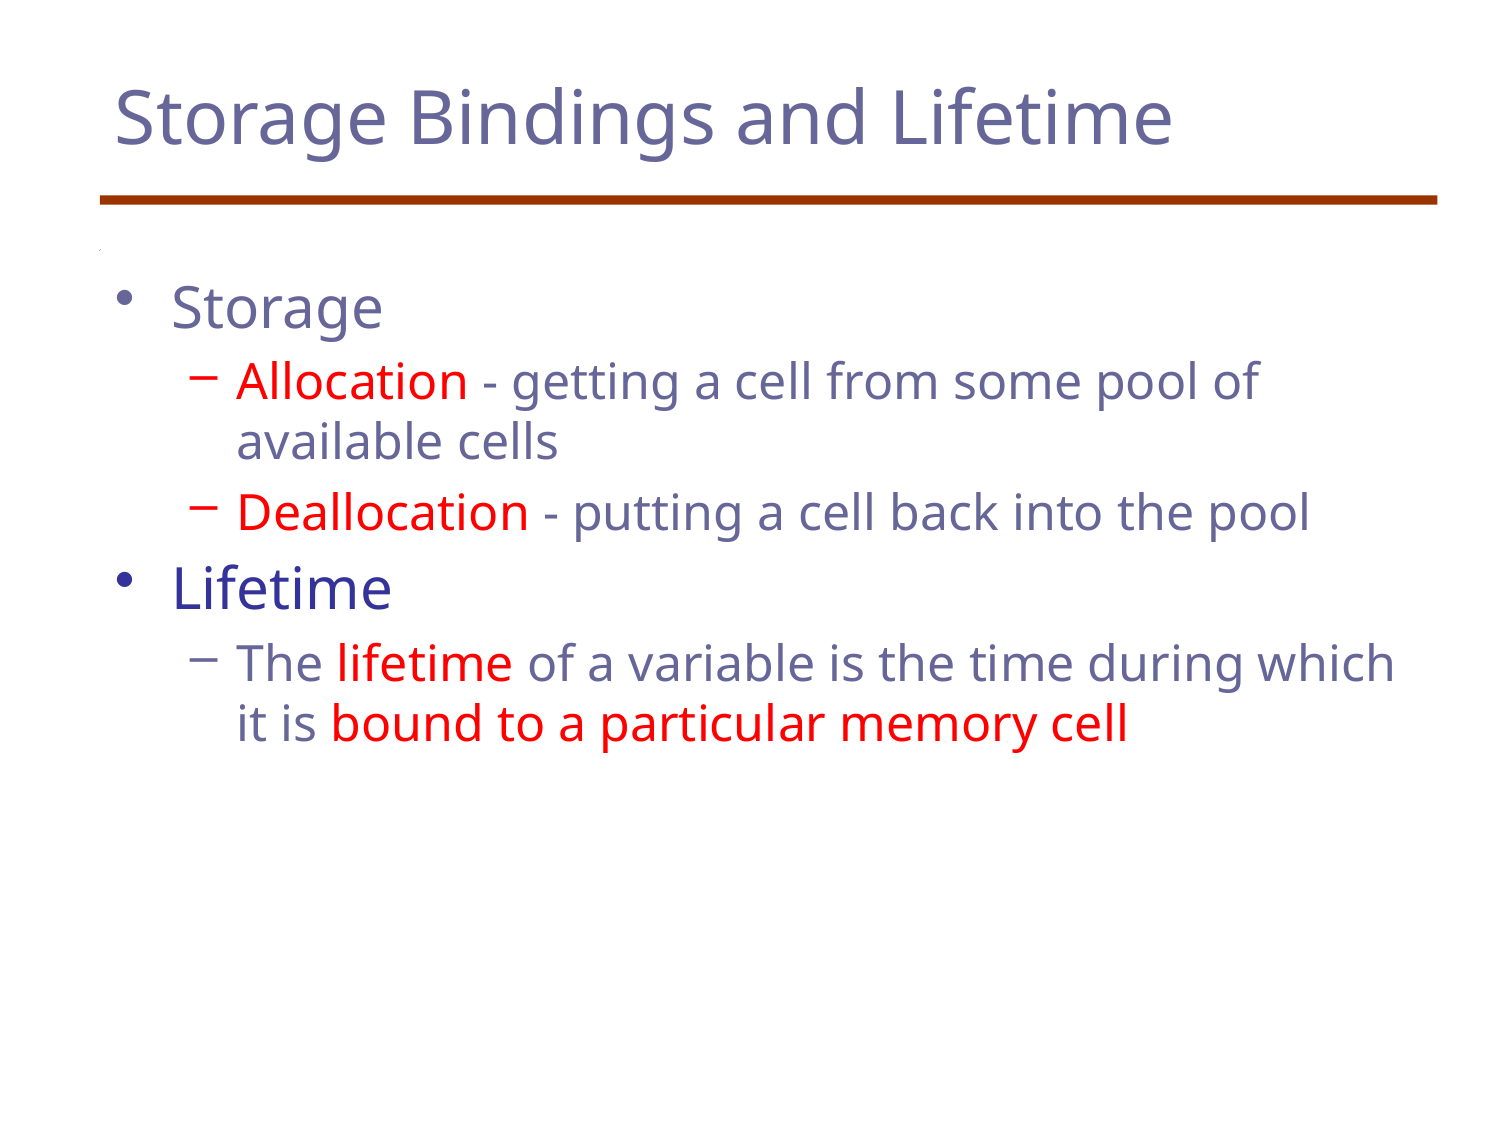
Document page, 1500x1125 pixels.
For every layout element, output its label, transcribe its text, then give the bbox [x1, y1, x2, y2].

title Storage Bindings and Lifetime [99, 62, 1438, 250]
list Storage Allocation - getting a cell from some pool of available cells Deallocation - putting a cell back into the pool Lifetime The lifetime of a variable is the time during which it is bound to a particular memory cell [99, 262, 1438, 1013]
